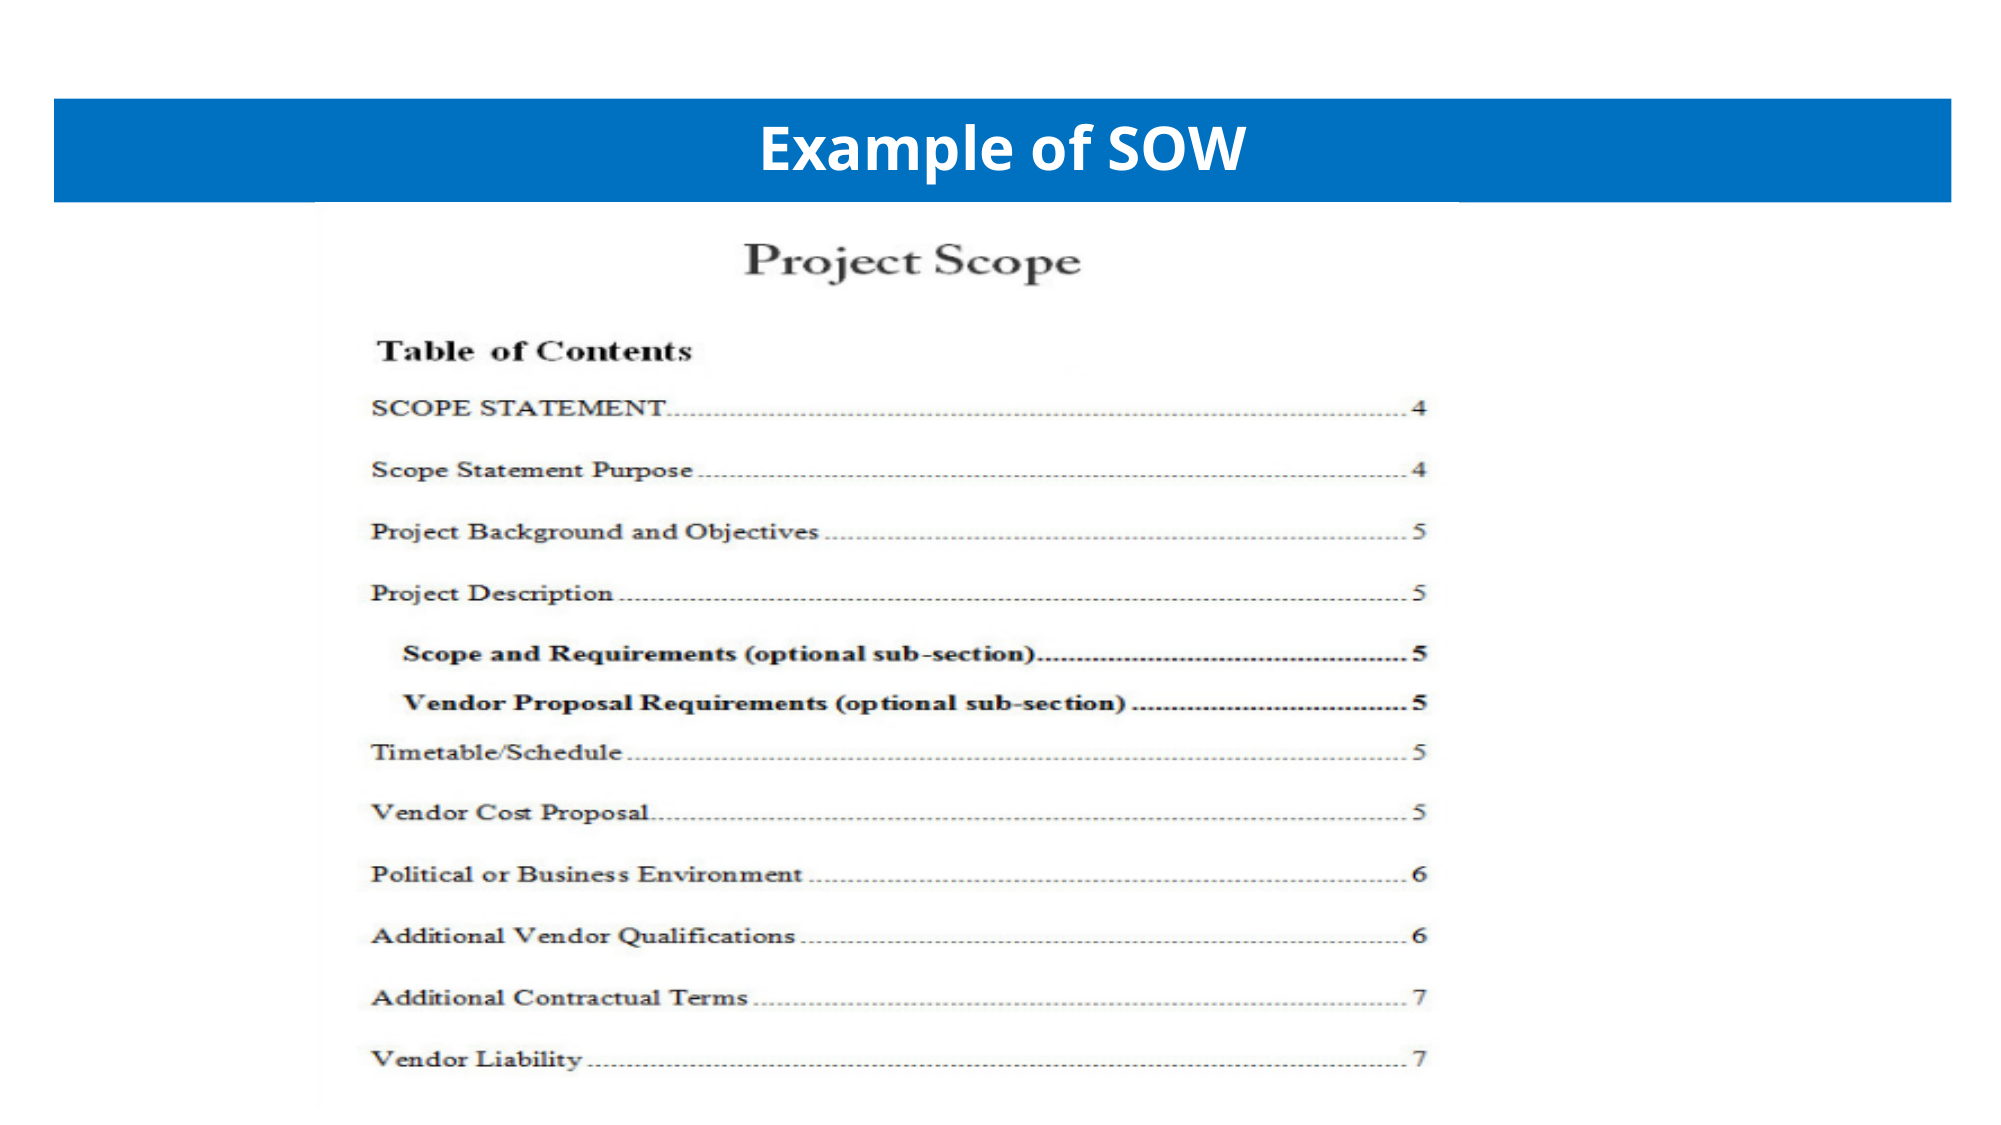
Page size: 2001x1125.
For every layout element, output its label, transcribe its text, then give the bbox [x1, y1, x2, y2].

title Example of SOW [54, 98, 1952, 203]
picture [315, 202, 1459, 1109]
